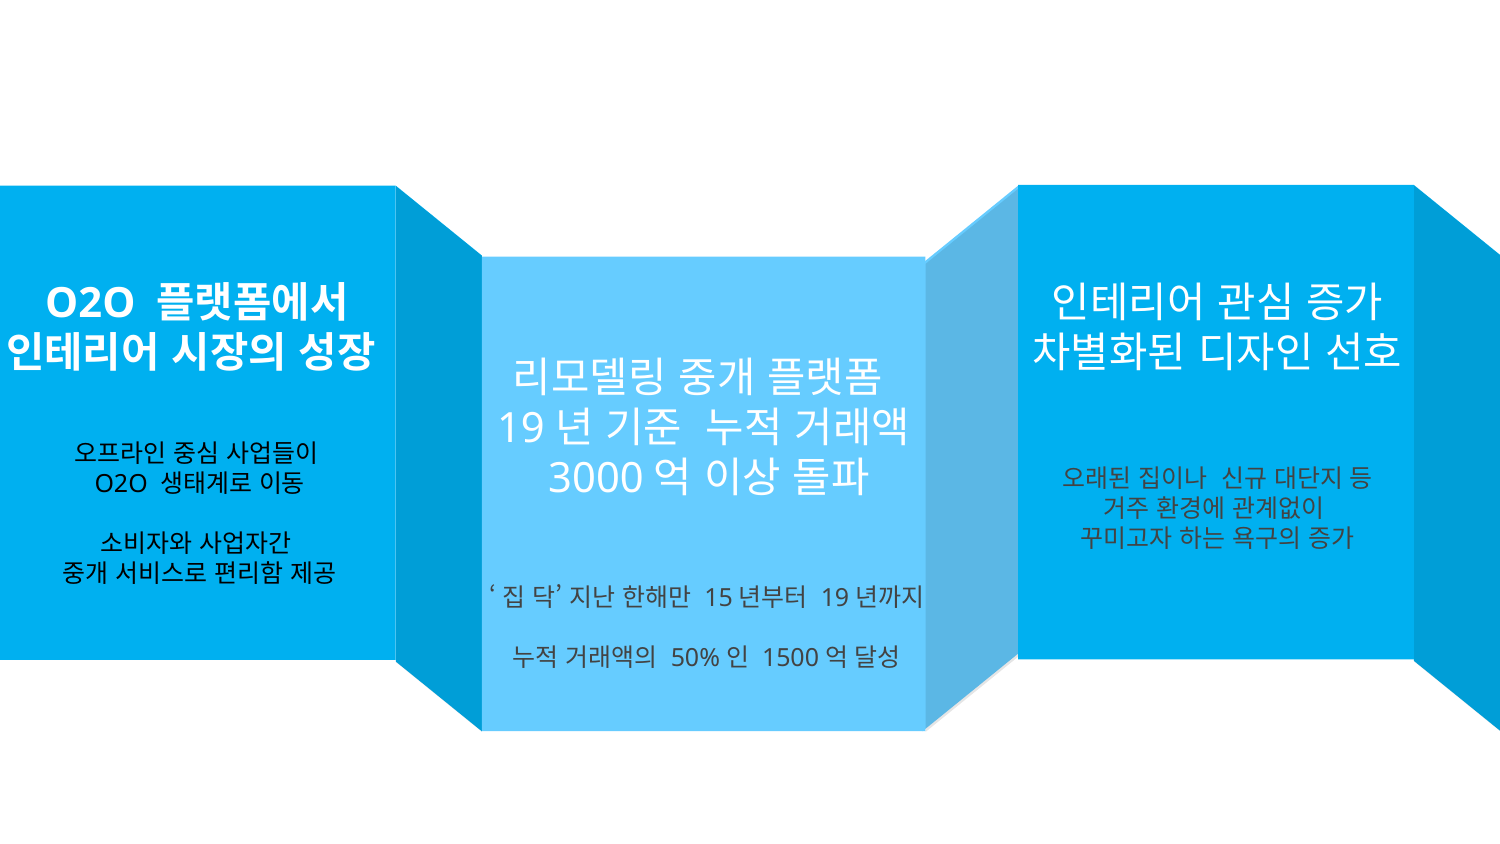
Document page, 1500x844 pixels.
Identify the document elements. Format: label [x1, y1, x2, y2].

text_box [481, 185, 1015, 732]
text_box [0, 185, 480, 732]
text_box [1017, 184, 1500, 731]
